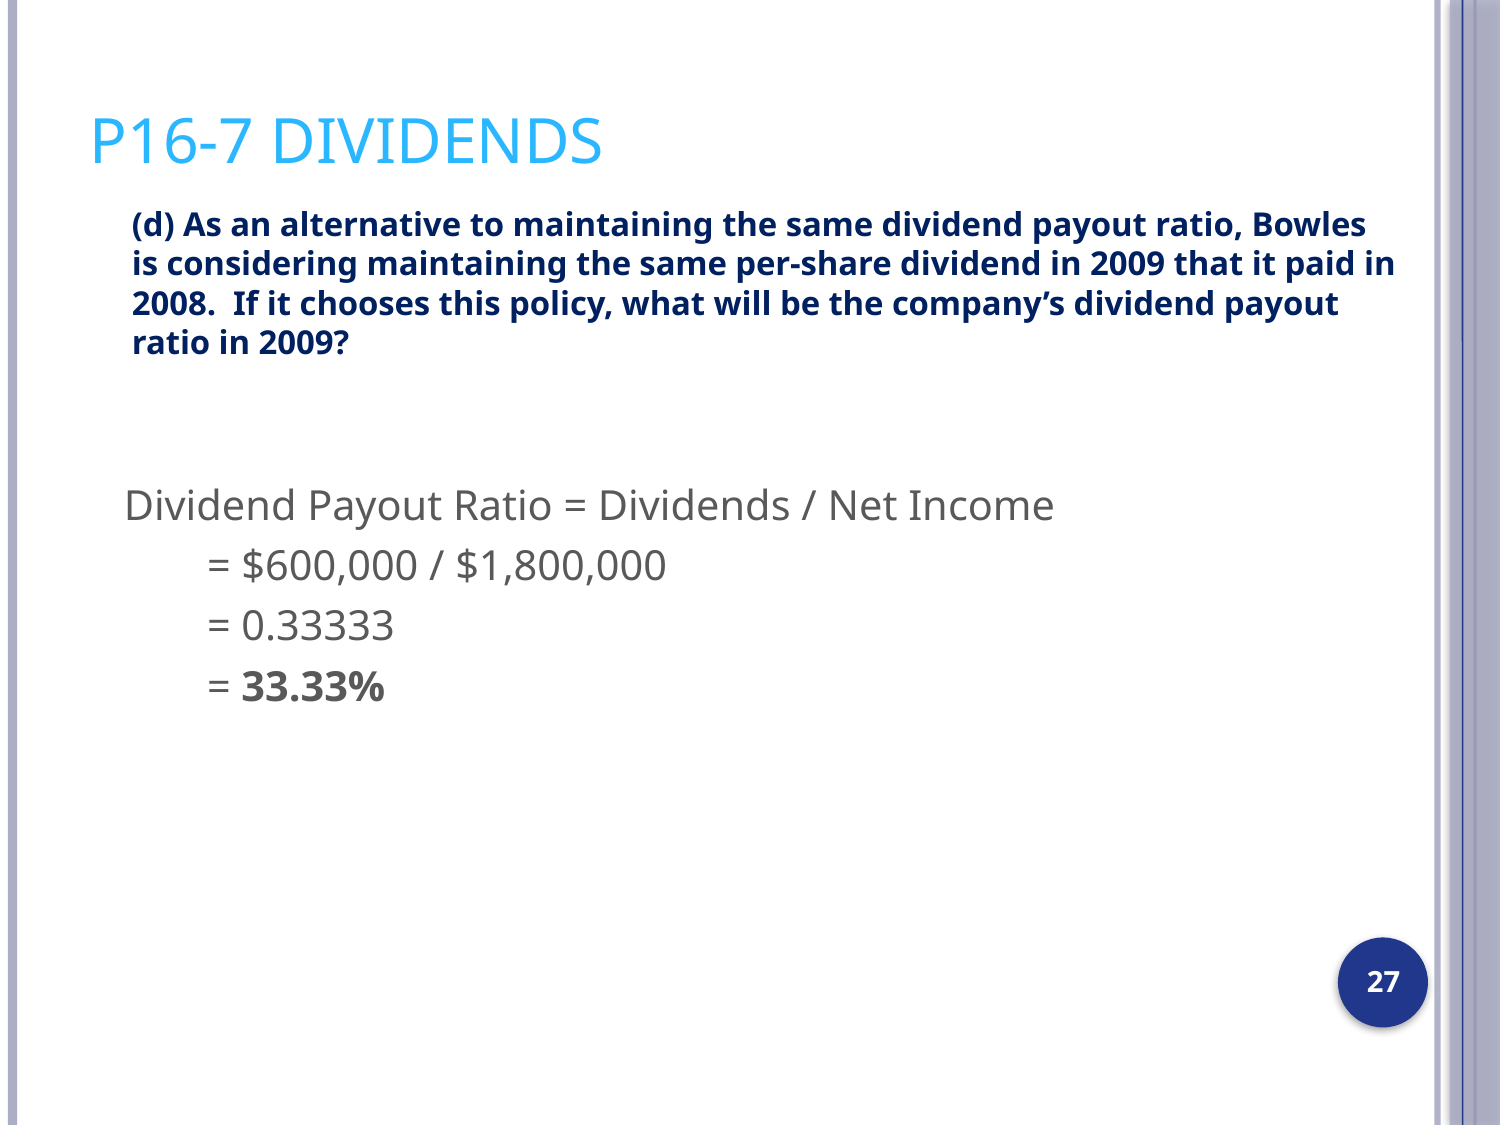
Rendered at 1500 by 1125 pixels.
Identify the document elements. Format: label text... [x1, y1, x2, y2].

list (d) As an alternative to maintaining the same dividend payout ratio, Bowles is considering maintaining the same per-share dividend in 2009 that it paid in 2008. If it chooses this policy, what will be the company’s dividend payout ratio in 2009? Dividend Payout Ratio = Dividends / Net Income = $600,000 / $1,800,000 = 0.33333 = 33.33% [76, 196, 1414, 1125]
title P16-7 Dividends [75, 0, 1300, 183]
slide_number 27 [1333, 940, 1434, 1027]
